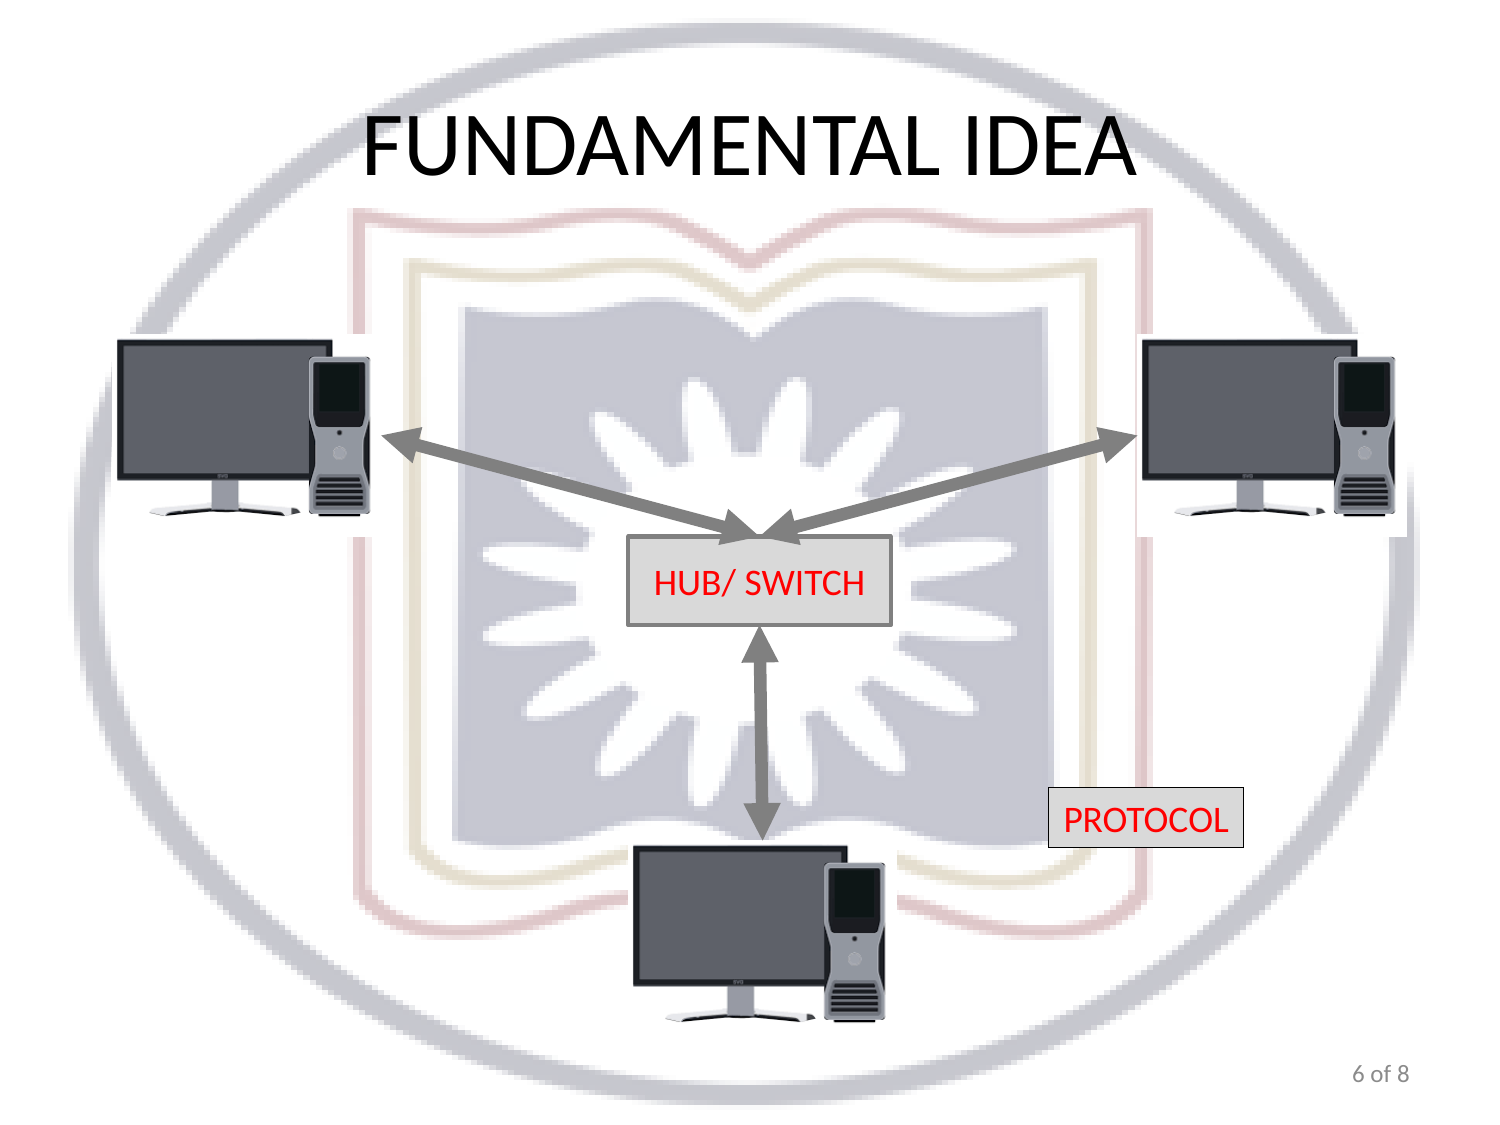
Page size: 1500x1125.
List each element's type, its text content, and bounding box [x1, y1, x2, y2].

slide_number 6 of 8 [1074, 1042, 1425, 1103]
picture [112, 334, 382, 537]
text_box Protocol [1048, 787, 1244, 848]
title Fundamental Idea [75, 45, 1425, 233]
picture [1137, 334, 1407, 537]
text_box HUB/ SWITCH [626, 545, 893, 627]
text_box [380, 435, 757, 537]
picture [628, 840, 898, 1043]
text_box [759, 624, 763, 841]
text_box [759, 435, 1138, 537]
